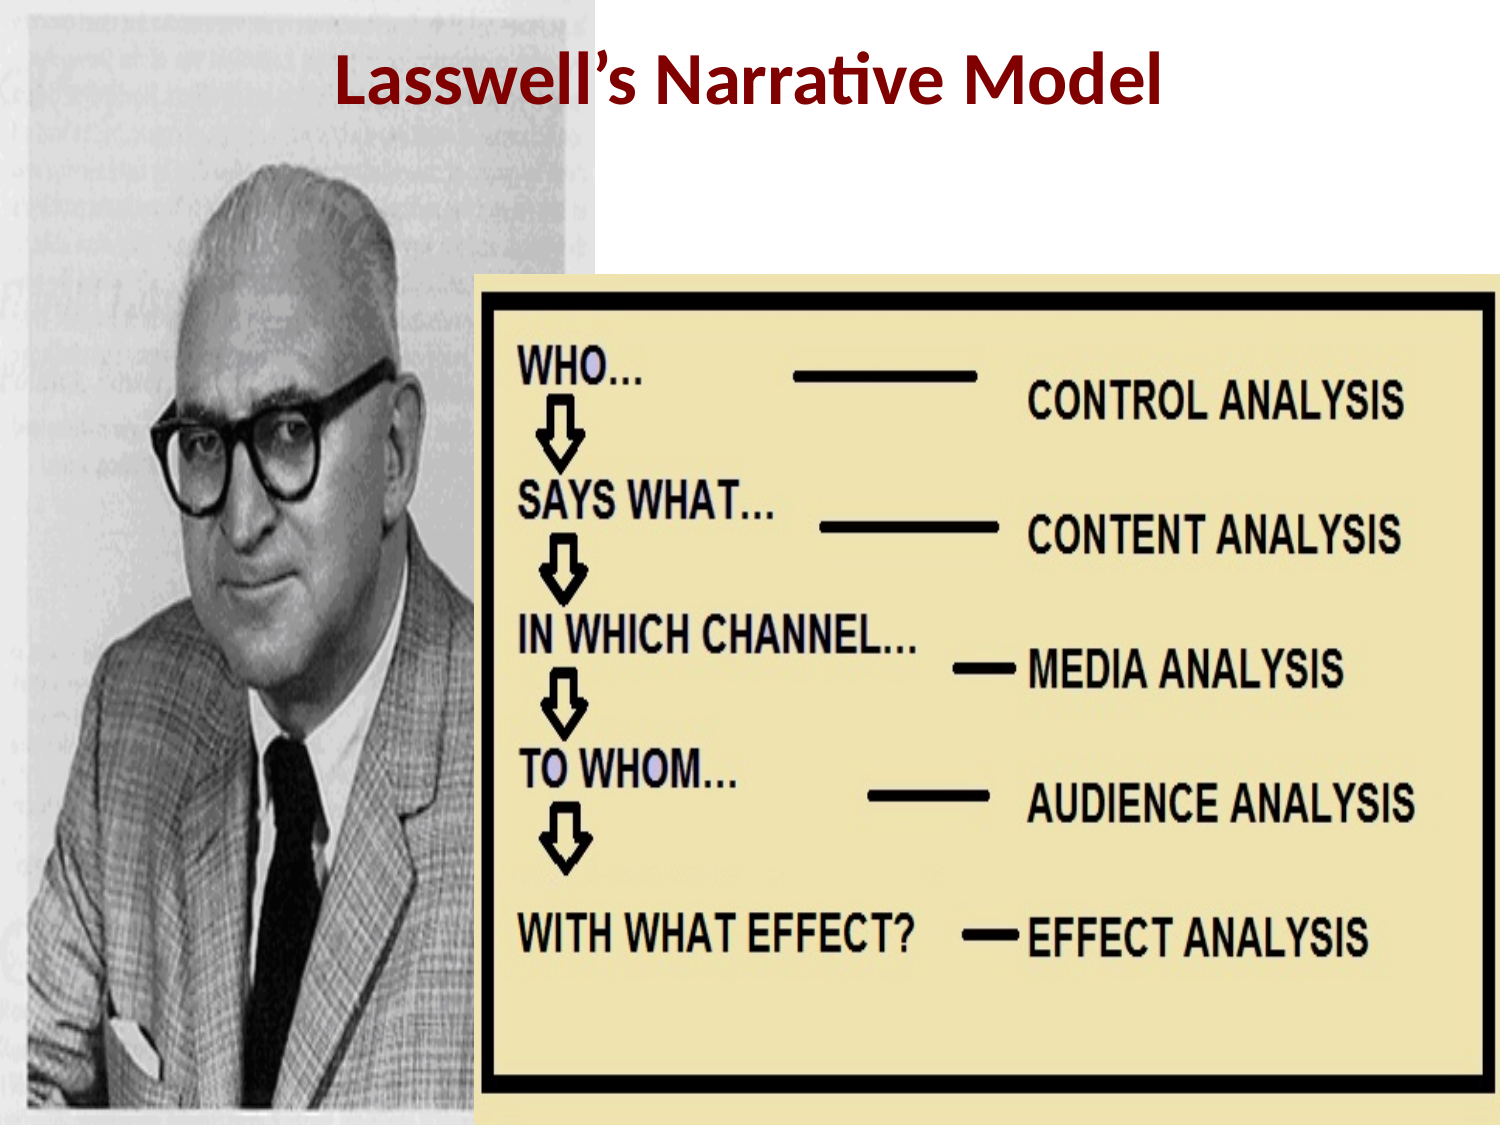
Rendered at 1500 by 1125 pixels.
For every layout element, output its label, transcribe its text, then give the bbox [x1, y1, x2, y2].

picture [0, 0, 1500, 1125]
text_box Lasswell’s Narrative Model [599, 24, 1388, 125]
